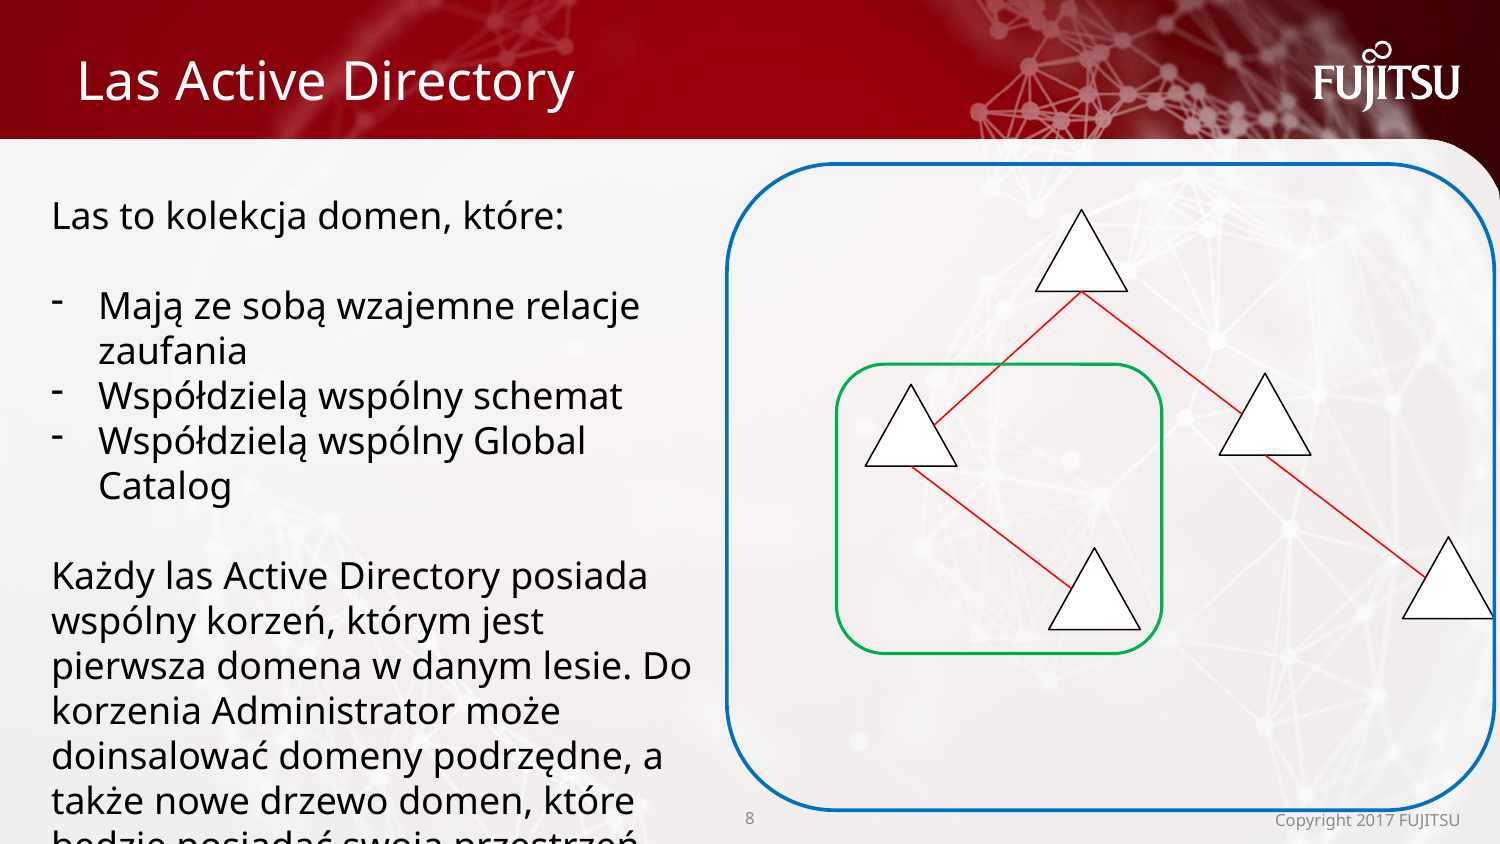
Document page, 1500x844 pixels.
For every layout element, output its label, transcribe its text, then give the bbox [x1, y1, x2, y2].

text_box [834, 362, 1164, 656]
text_box Las to kolekcja domen, które: Mają ze sobą wzajemne relacje zaufania Współdzielą wspólny schemat Współdzielą wspólny Global Catalog Każdy las Active Directory posiada wspólny korzeń, którym jest pierwsza domena w danym lesie. Do korzenia Administrator może doinsalować domeny podrzędne, a także nowe drzewo domen, które będzie posiadać swoją przestrzeń nazewniczą. [36, 184, 708, 844]
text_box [910, 465, 1072, 589]
title Las Active Directory [76, 30, 1306, 136]
text_box [724, 161, 1497, 813]
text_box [1264, 454, 1426, 578]
footer Copyright 2017 FUJITSU [969, 796, 1476, 842]
picture [0, 0, 1500, 844]
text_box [933, 291, 1082, 426]
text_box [1081, 291, 1243, 415]
slide_number 7 [708, 796, 837, 842]
